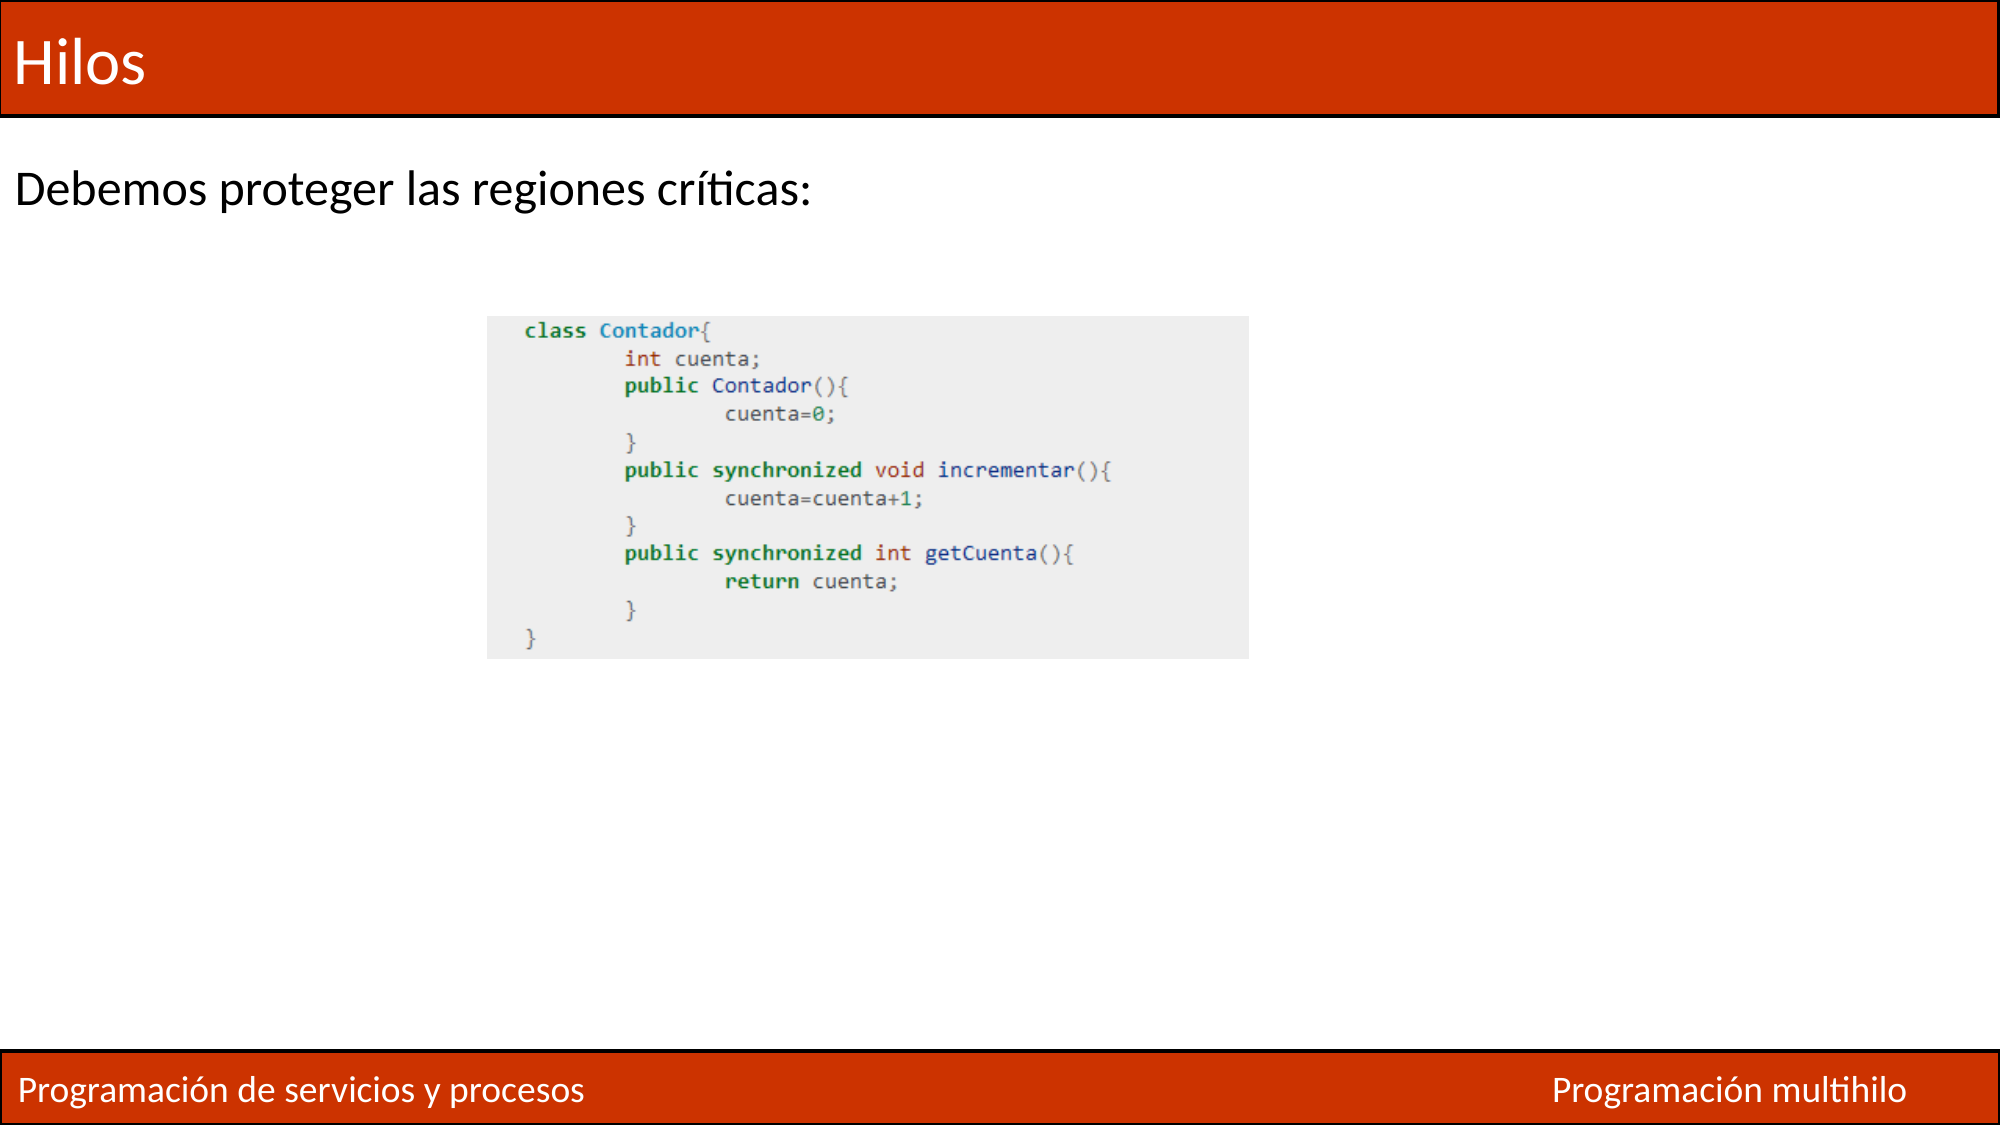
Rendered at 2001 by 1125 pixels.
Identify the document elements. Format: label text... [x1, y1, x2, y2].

text_box Debemos proteger las regiones críticas: [0, 147, 1946, 943]
text_box Programación multihilo [1537, 1057, 1923, 1118]
text_box Programación de servicios y procesos [3, 1057, 601, 1118]
picture [486, 316, 1249, 659]
text_box Hilos [0, 0, 2000, 118]
text_box [0, 1049, 2000, 1125]
